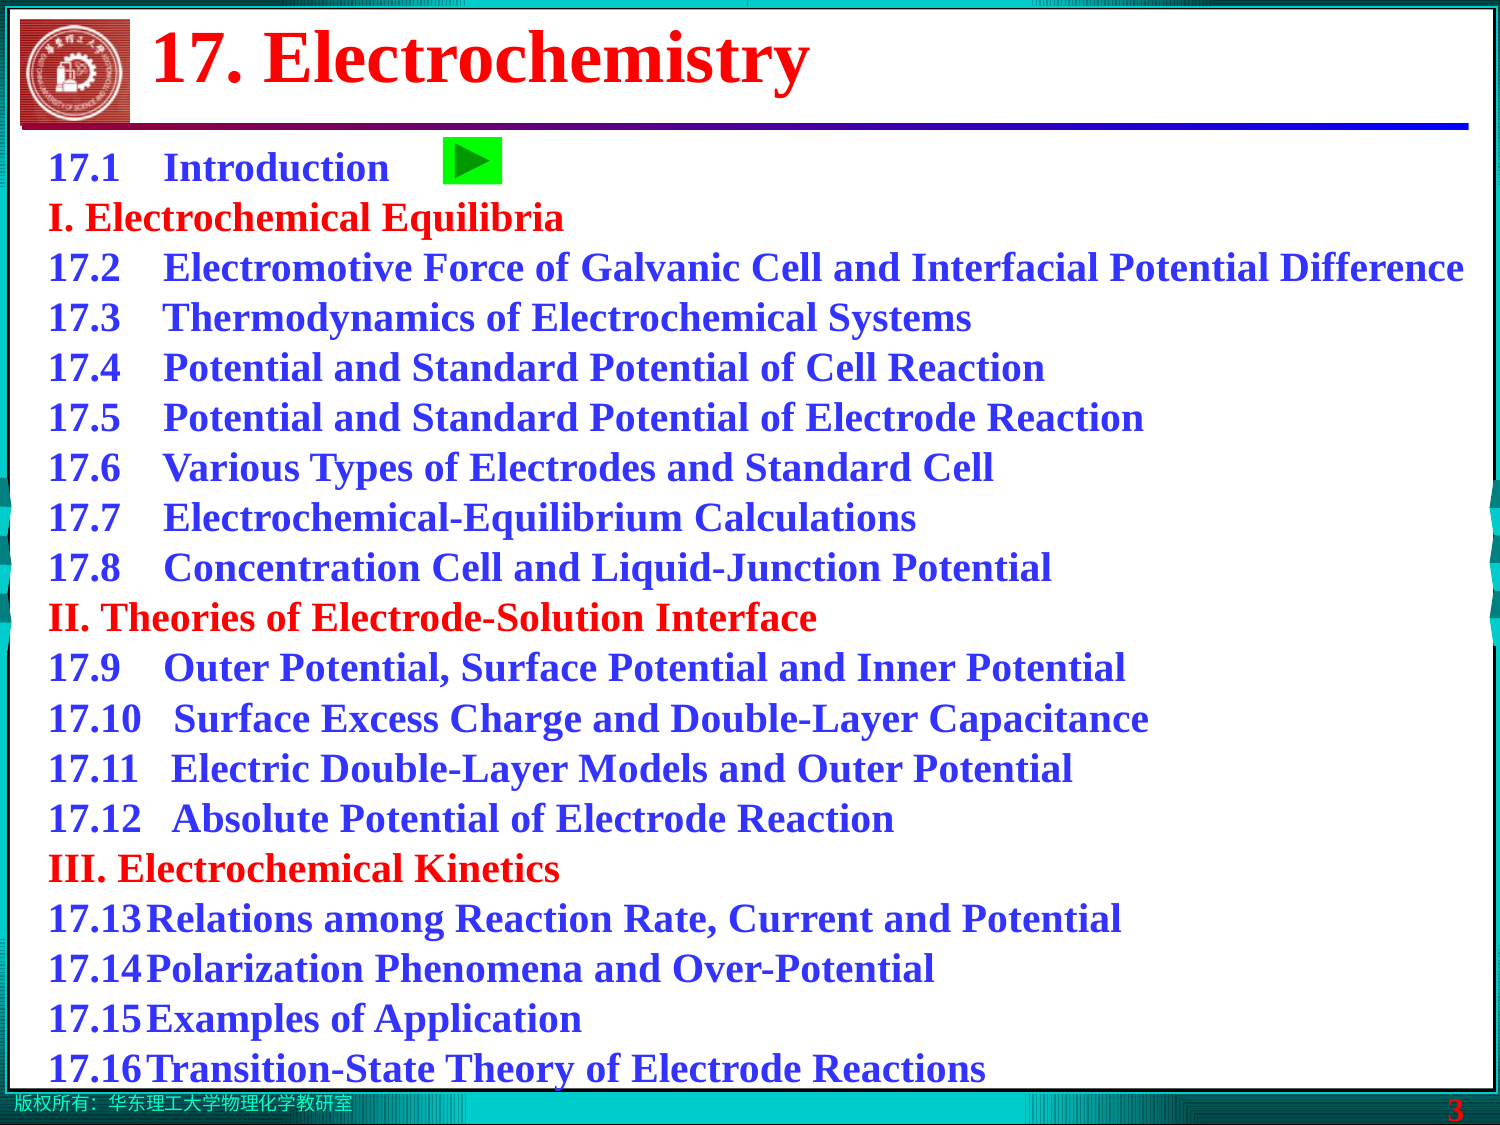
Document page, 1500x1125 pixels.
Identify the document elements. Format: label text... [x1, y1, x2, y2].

picture [20, 19, 130, 90]
text_box 17. Electrochemistry [135, 0, 1069, 105]
text_box 17.1 Introduction I. Electrochemical Equilibria 17.2 Electromotive Force of Galvanic Cell and Interfacial Potential Difference 17.3 Thermodynamics of Electrochemical Systems 17.4 Potential and Standard Potential of Cell Reaction 17.5 Potential and Standard Potential of Electrode Reaction 17.6 Various Types of Electrodes and Standard Cell 17.7 Electrochemical-Equilibrium Calculations 17.8 Concentration Cell and Liquid-Junction Potential II. Theories of Electrode-Solution Interface 17.9 Outer Potential, Surface Potential and Inner Potential 17.10 Surface Excess Charge and Double-Layer Capacitance 17.11 Electric Double-Layer Models and Outer Potential 17.12 Absolute Potential of Electrode Reaction III. Electrochemical Kinetics 17.13 Relations among Reaction Rate, Current and Potential 17.14 Polarization Phenomena and Over-Potential 17.15 Examples of Application 17.16 Transition-State Theory of Electrode Reactions [0, 90, 1500, 1091]
text_box [442, 137, 503, 185]
